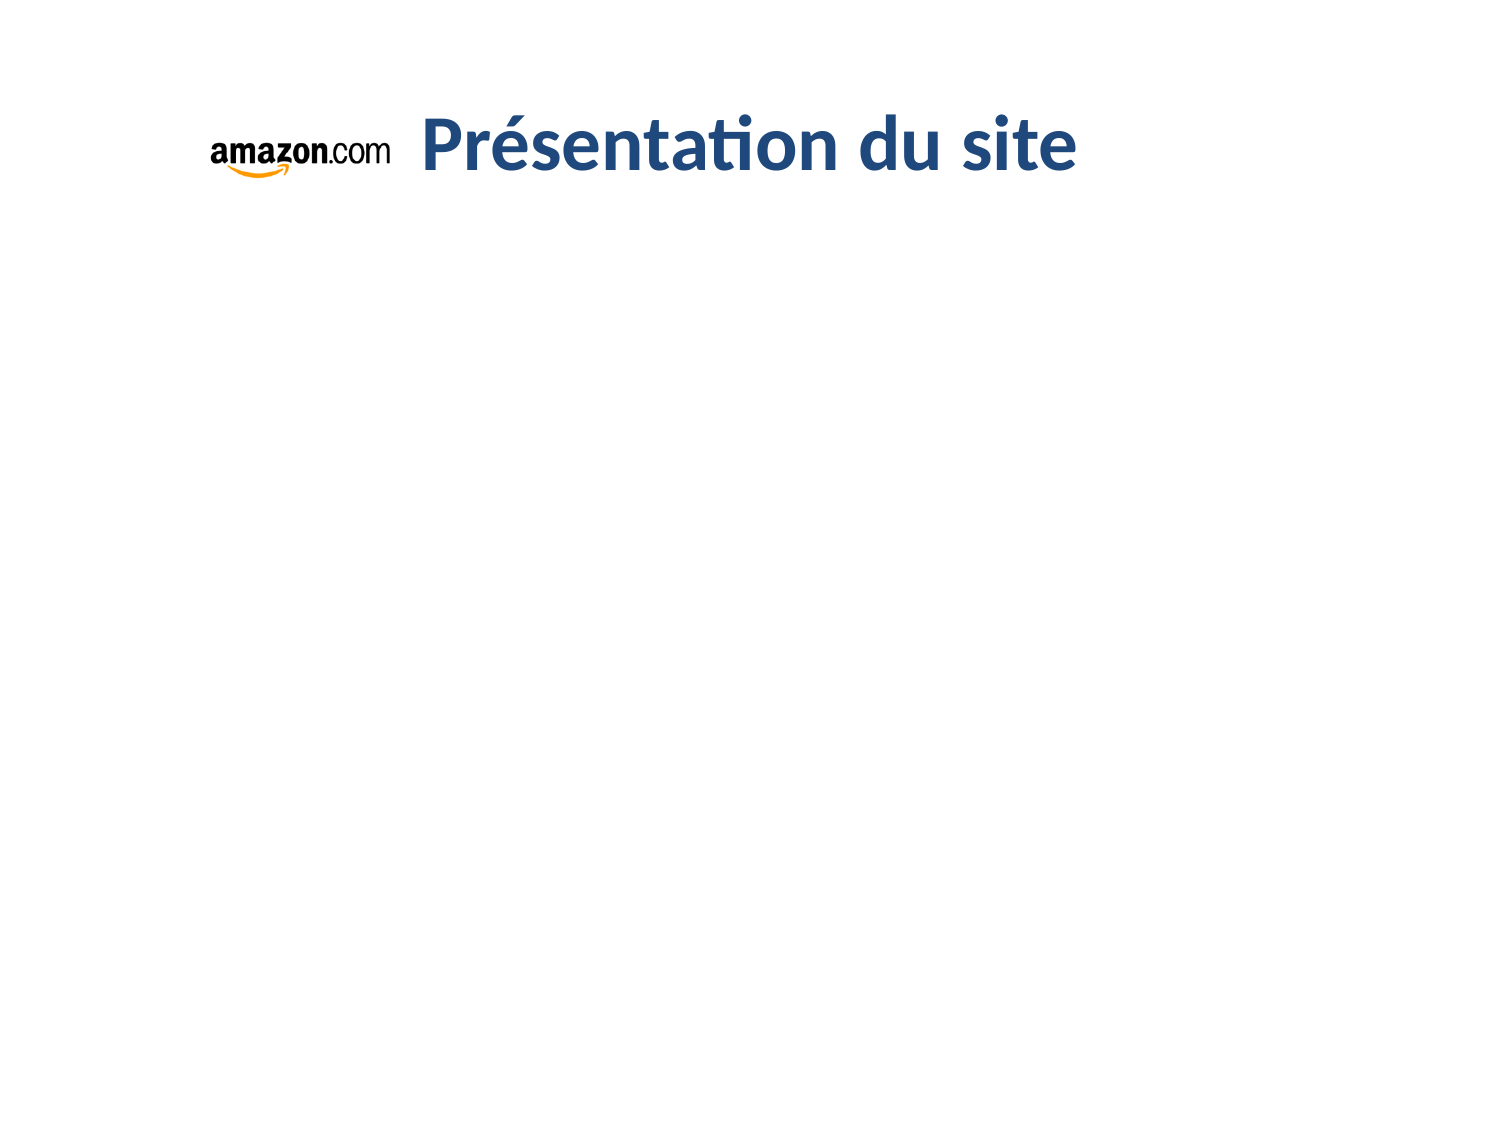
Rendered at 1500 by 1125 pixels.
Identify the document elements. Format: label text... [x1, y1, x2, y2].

title Présentation du site [75, 45, 1425, 233]
picture [206, 66, 395, 254]
